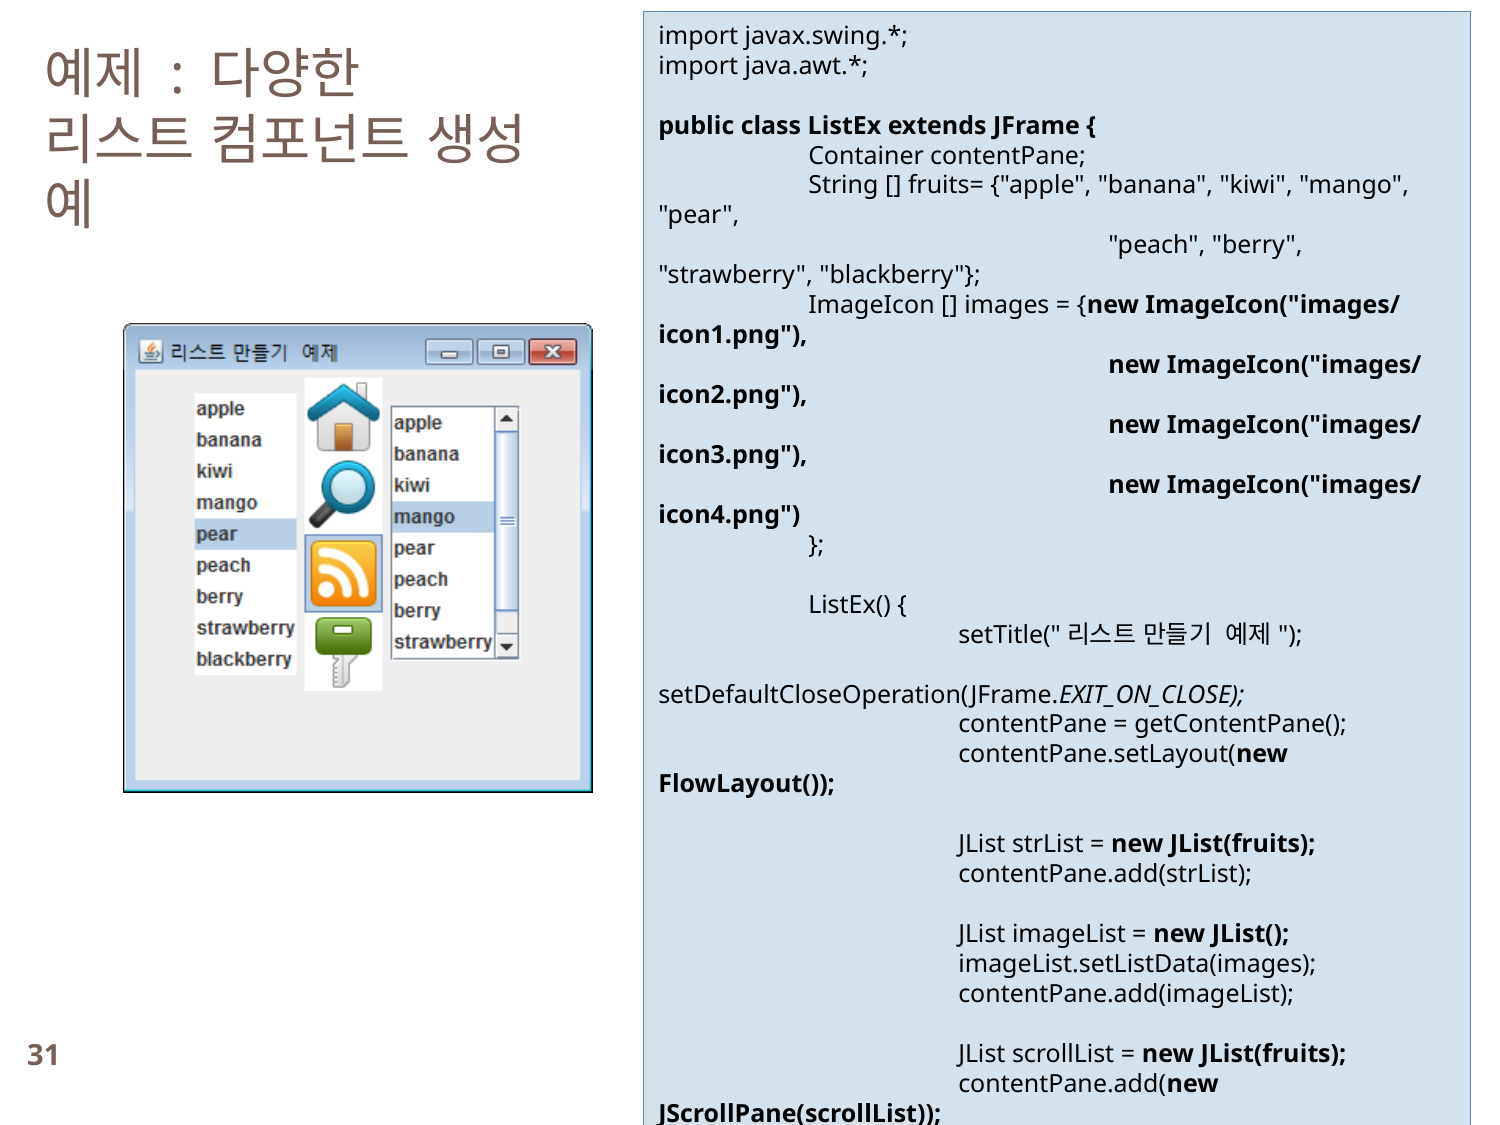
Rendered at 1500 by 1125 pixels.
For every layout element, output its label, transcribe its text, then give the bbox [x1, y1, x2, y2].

text_box import javax.swing.*; import java.awt.*; public class ListEx extends JFrame { Container contentPane; String [] fruits= {"apple", "banana", "kiwi", "mango", "pear", "peach", "berry", "strawberry", "blackberry"}; ImageIcon [] images = {new ImageIcon("images/icon1.png"), new ImageIcon("images/icon2.png"), new ImageIcon("images/icon3.png"), new ImageIcon("images/icon4.png") }; ListEx() { setTitle("리스트 만들기 예제"); setDefaultCloseOperation(JFrame.EXIT_ON_CLOSE); contentPane = getContentPane(); contentPane.setLayout(new FlowLayout()); JList strList = new JList(fruits); contentPane.add(strList); JList imageList = new JList(); imageList.setListData(images); contentPane.add(imageList); JList scrollList = new JList(fruits); contentPane.add(new JScrollPane(scrollList)); setSize(300,300); setVisible(true); } public static void main(String [] args) { new ListEx(); } } [643, 11, 1471, 1125]
title 예제 : 다양한 리스트 컴포넌트 생성 예 [29, 30, 643, 244]
slide_number 31 [0, 1025, 88, 1088]
picture [123, 323, 593, 793]
